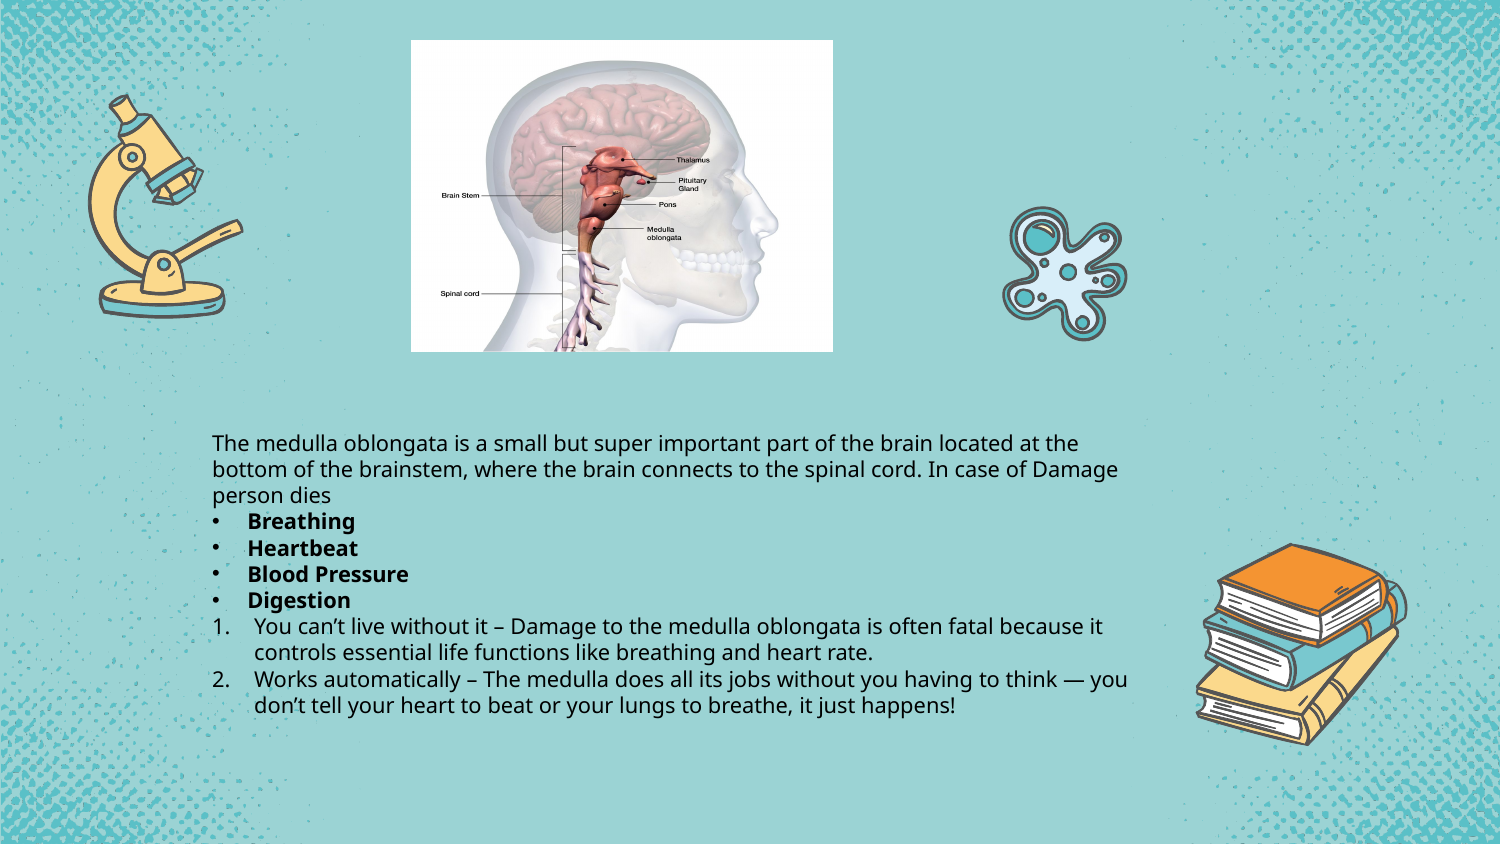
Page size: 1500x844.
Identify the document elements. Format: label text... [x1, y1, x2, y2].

text_box The medulla oblongata is a small but super important part of the brain located at the bottom of the brainstem, where the brain connects to the spinal cord. In case of Damage person dies Breathing Heartbeat Blood Pressure Digestion You can’t live without it – Damage to the medulla oblongata is often fatal because it controls essential life functions like breathing and heart rate. Works automatically – The medulla does all its jobs without you having to think — you don’t tell your heart to beat or your lungs to breathe, it just happens! [197, 421, 1160, 804]
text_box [1195, 542, 1410, 746]
picture [1, 0, 1500, 844]
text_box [999, 206, 1132, 342]
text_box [85, 94, 244, 319]
